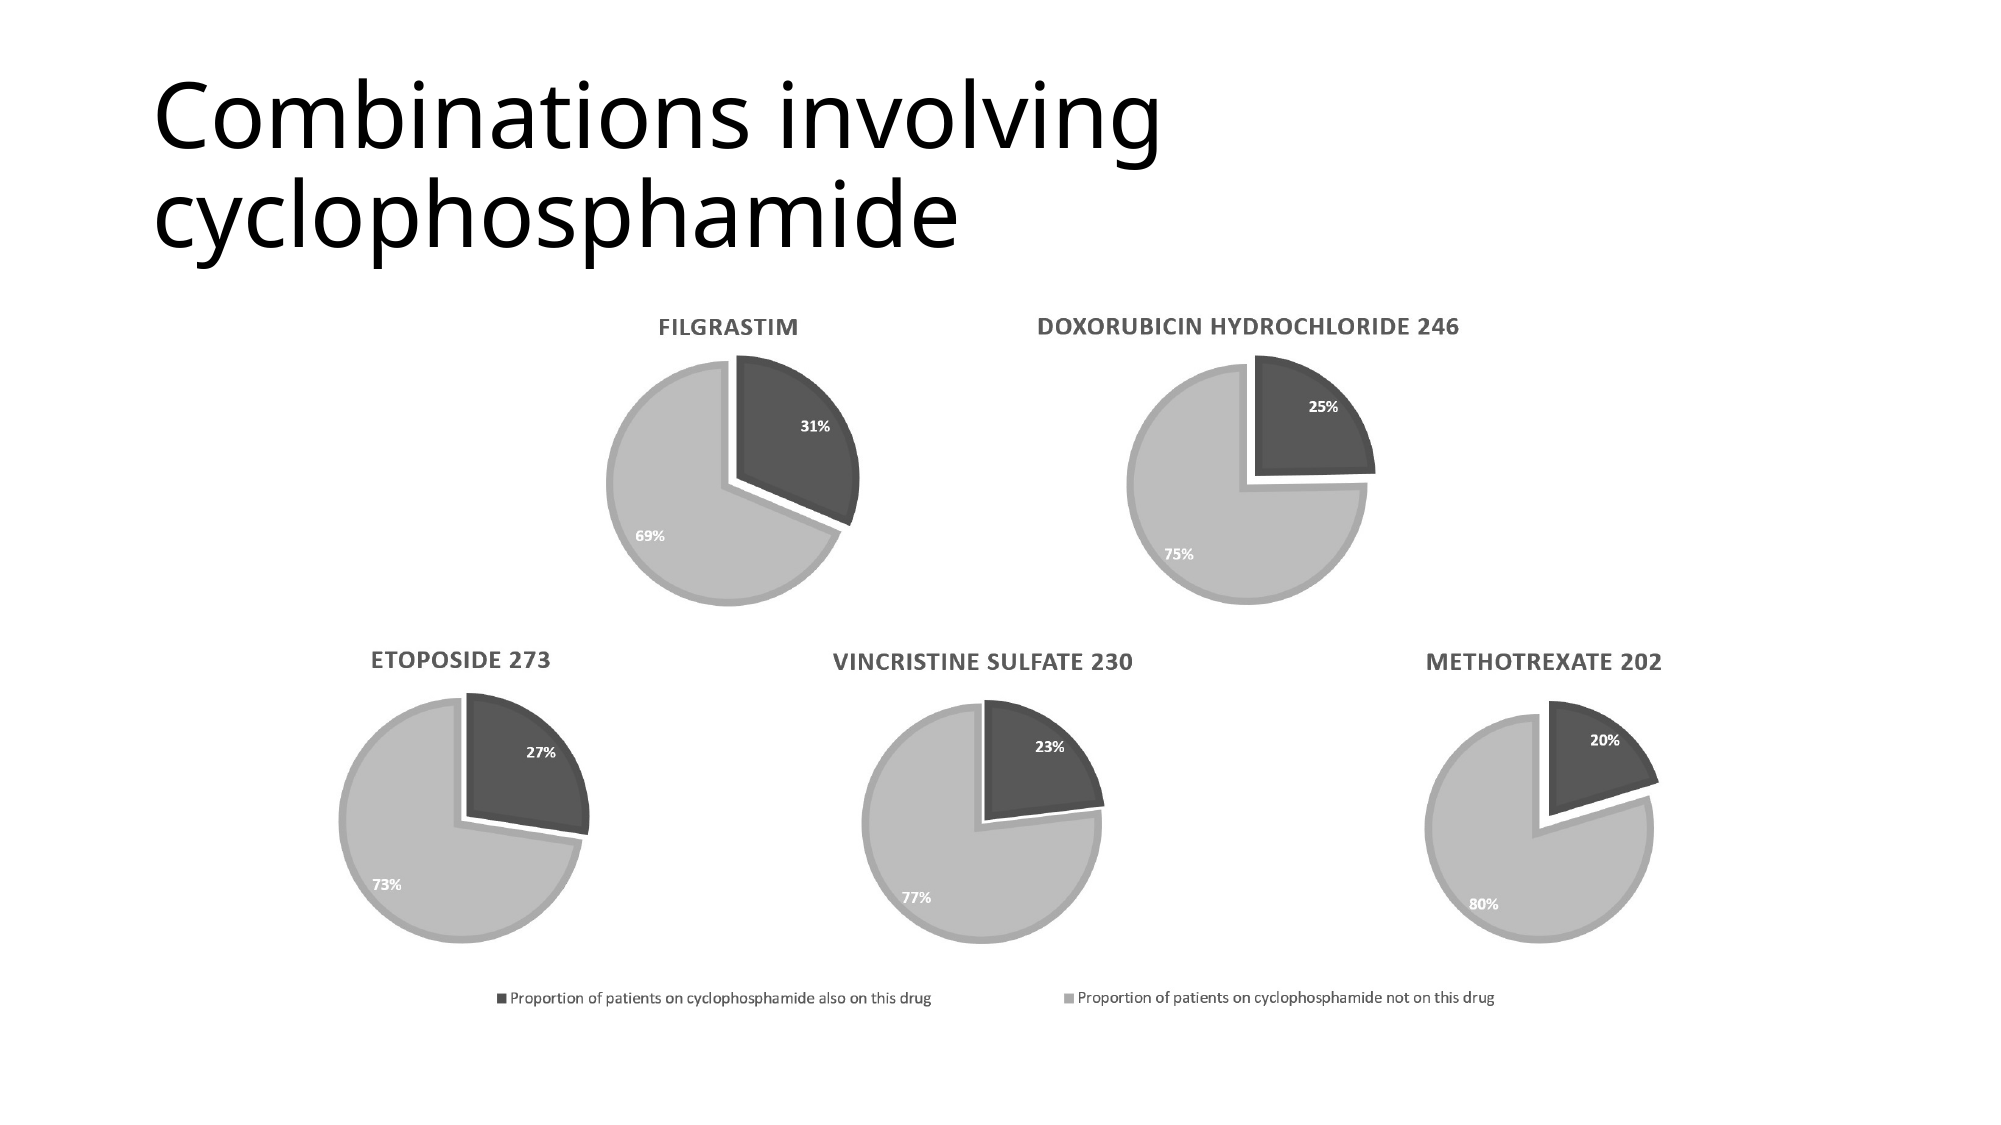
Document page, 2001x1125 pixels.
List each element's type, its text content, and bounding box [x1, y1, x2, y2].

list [273, 299, 1727, 1014]
title Combinations involving cyclophosphamide [137, 59, 1863, 278]
